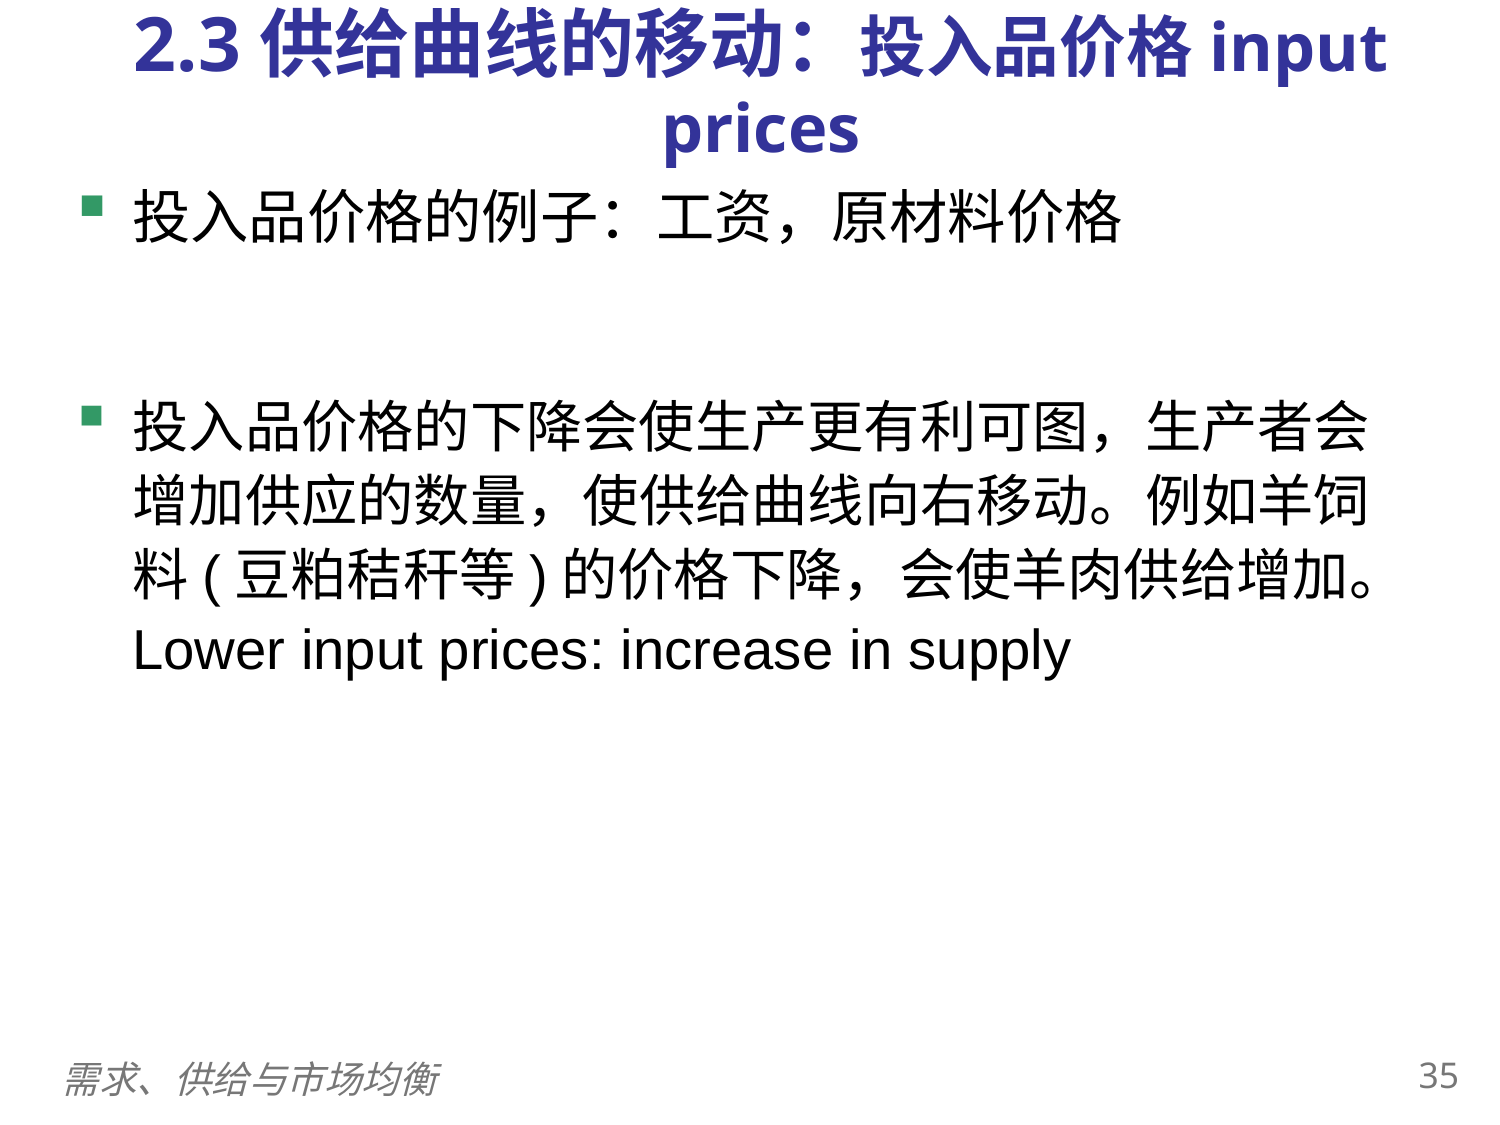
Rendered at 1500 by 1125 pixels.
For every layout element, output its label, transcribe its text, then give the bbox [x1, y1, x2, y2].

title 2.3供给曲线的移动：投入品价格input prices [21, 41, 1500, 212]
list 投入品价格的例子：工资，原材料价格 投入品价格的下降会使生产更有利可图，生产者会增加供应的数量，使供给曲线向右移动。例如羊饲料(豆粕秸秆等)的价格下降，会使羊肉供给增加。Lower input prices: increase in supply [60, 165, 1426, 1006]
footer 需求、供给与市场均衡 [46, 1048, 1251, 1109]
slide_number 34 [1361, 1045, 1475, 1107]
